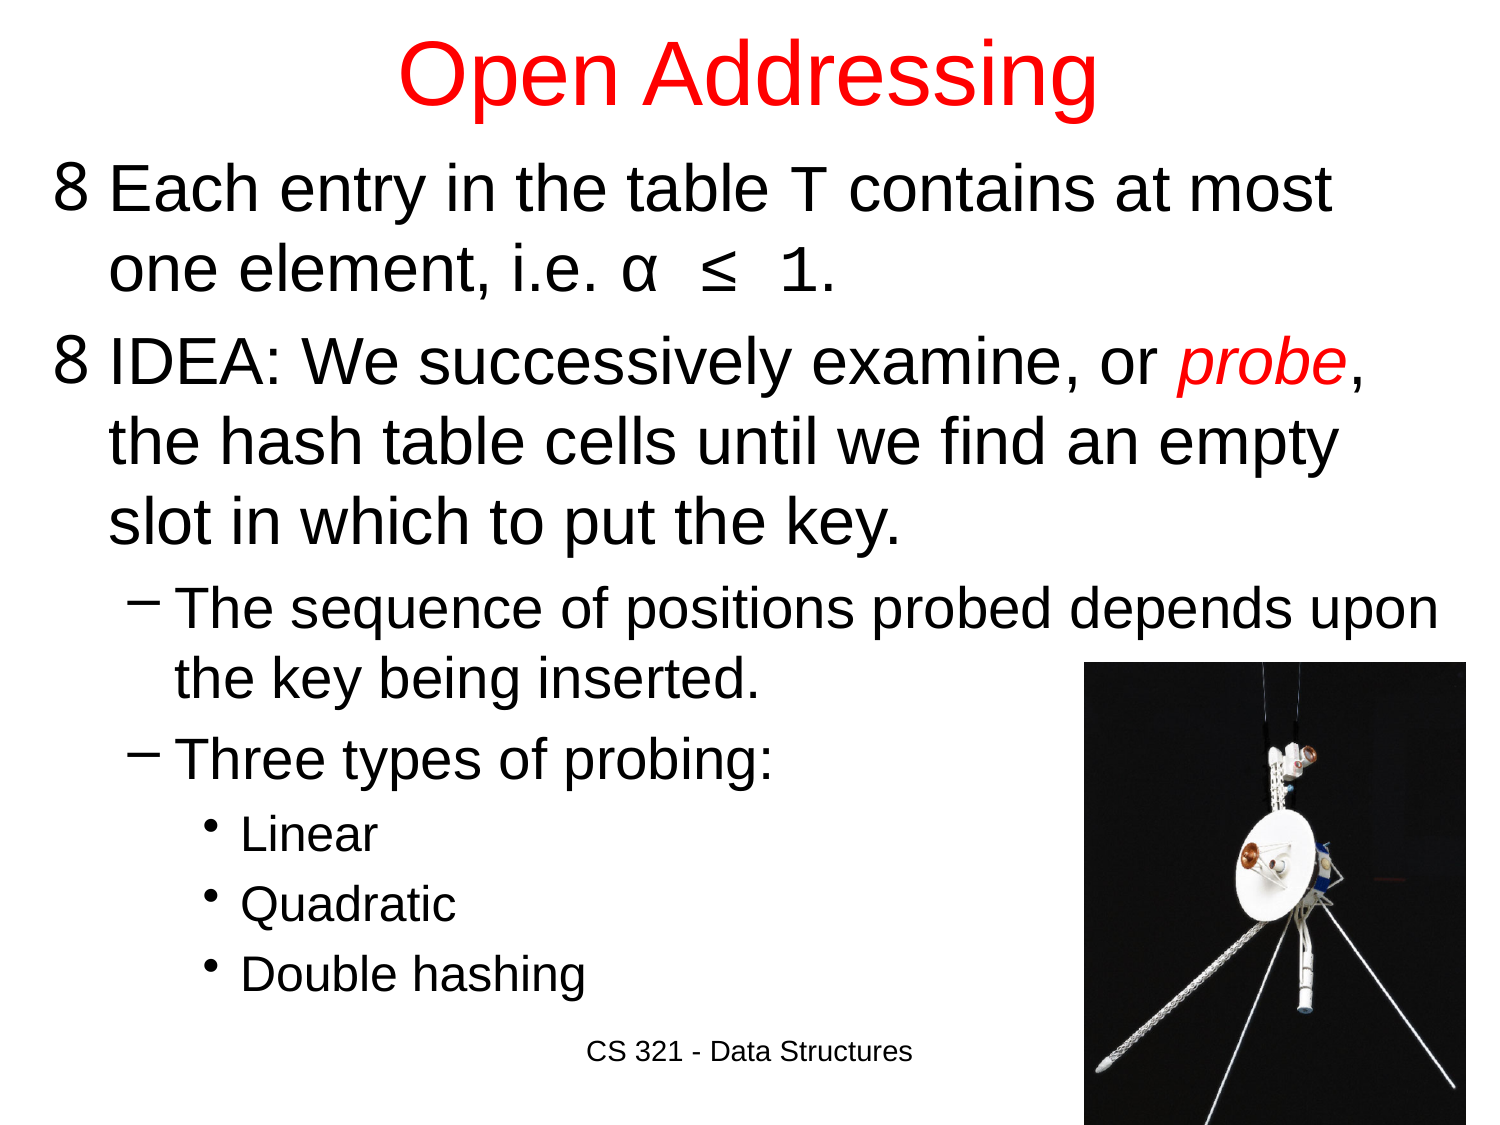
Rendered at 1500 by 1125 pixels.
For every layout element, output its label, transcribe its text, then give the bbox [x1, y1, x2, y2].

list Each entry in the table T contains at most one element, i.e. α ≤ 1. IDEA: We successively examine, or probe, the hash table cells until we find an empty slot in which to put the key. The sequence of positions probed depends upon the key being inserted. Three types of probing: Linear Quadratic Double hashing [37, 137, 1463, 1038]
picture [1084, 662, 1466, 1125]
footer CS 321 - Data Structures [462, 1024, 1038, 1101]
title Open Addressing [112, 0, 1388, 137]
